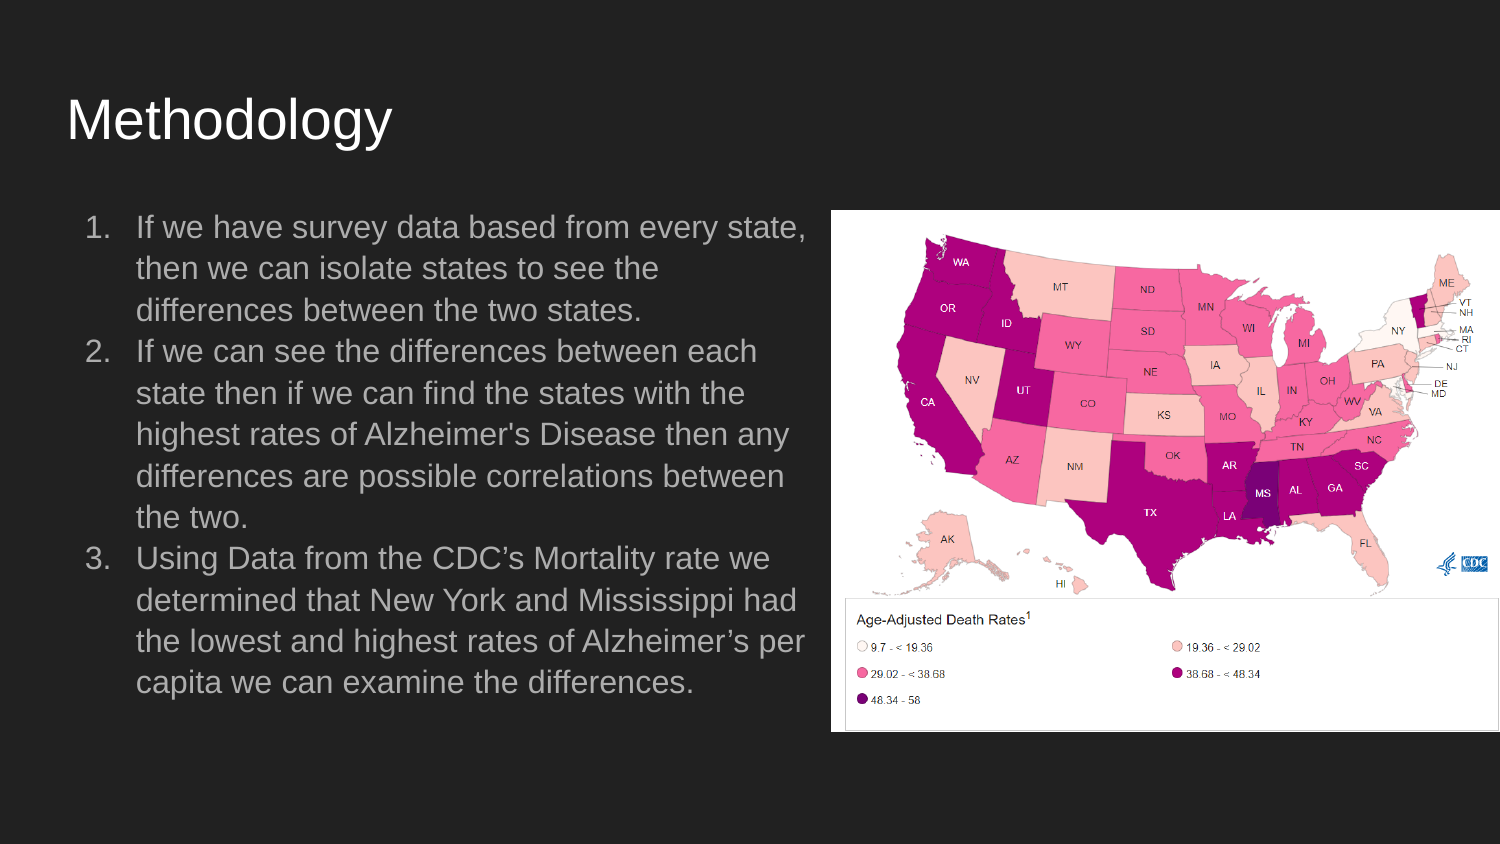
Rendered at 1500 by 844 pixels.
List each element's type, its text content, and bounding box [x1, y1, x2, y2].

picture [831, 210, 1500, 733]
list If we have survey data based from every state, then we can isolate states to see the differences between the two states. If we can see the differences between each state then if we can find the states with the highest rates of Alzheimer's Disease then any differences are possible correlations between the two. Using Data from the CDC’s Mortality rate we determined that New York and Mississippi had the lowest and highest rates of Alzheimer’s per capita we can examine the differences. [51, 189, 824, 750]
title Methodology [51, 72, 1449, 167]
